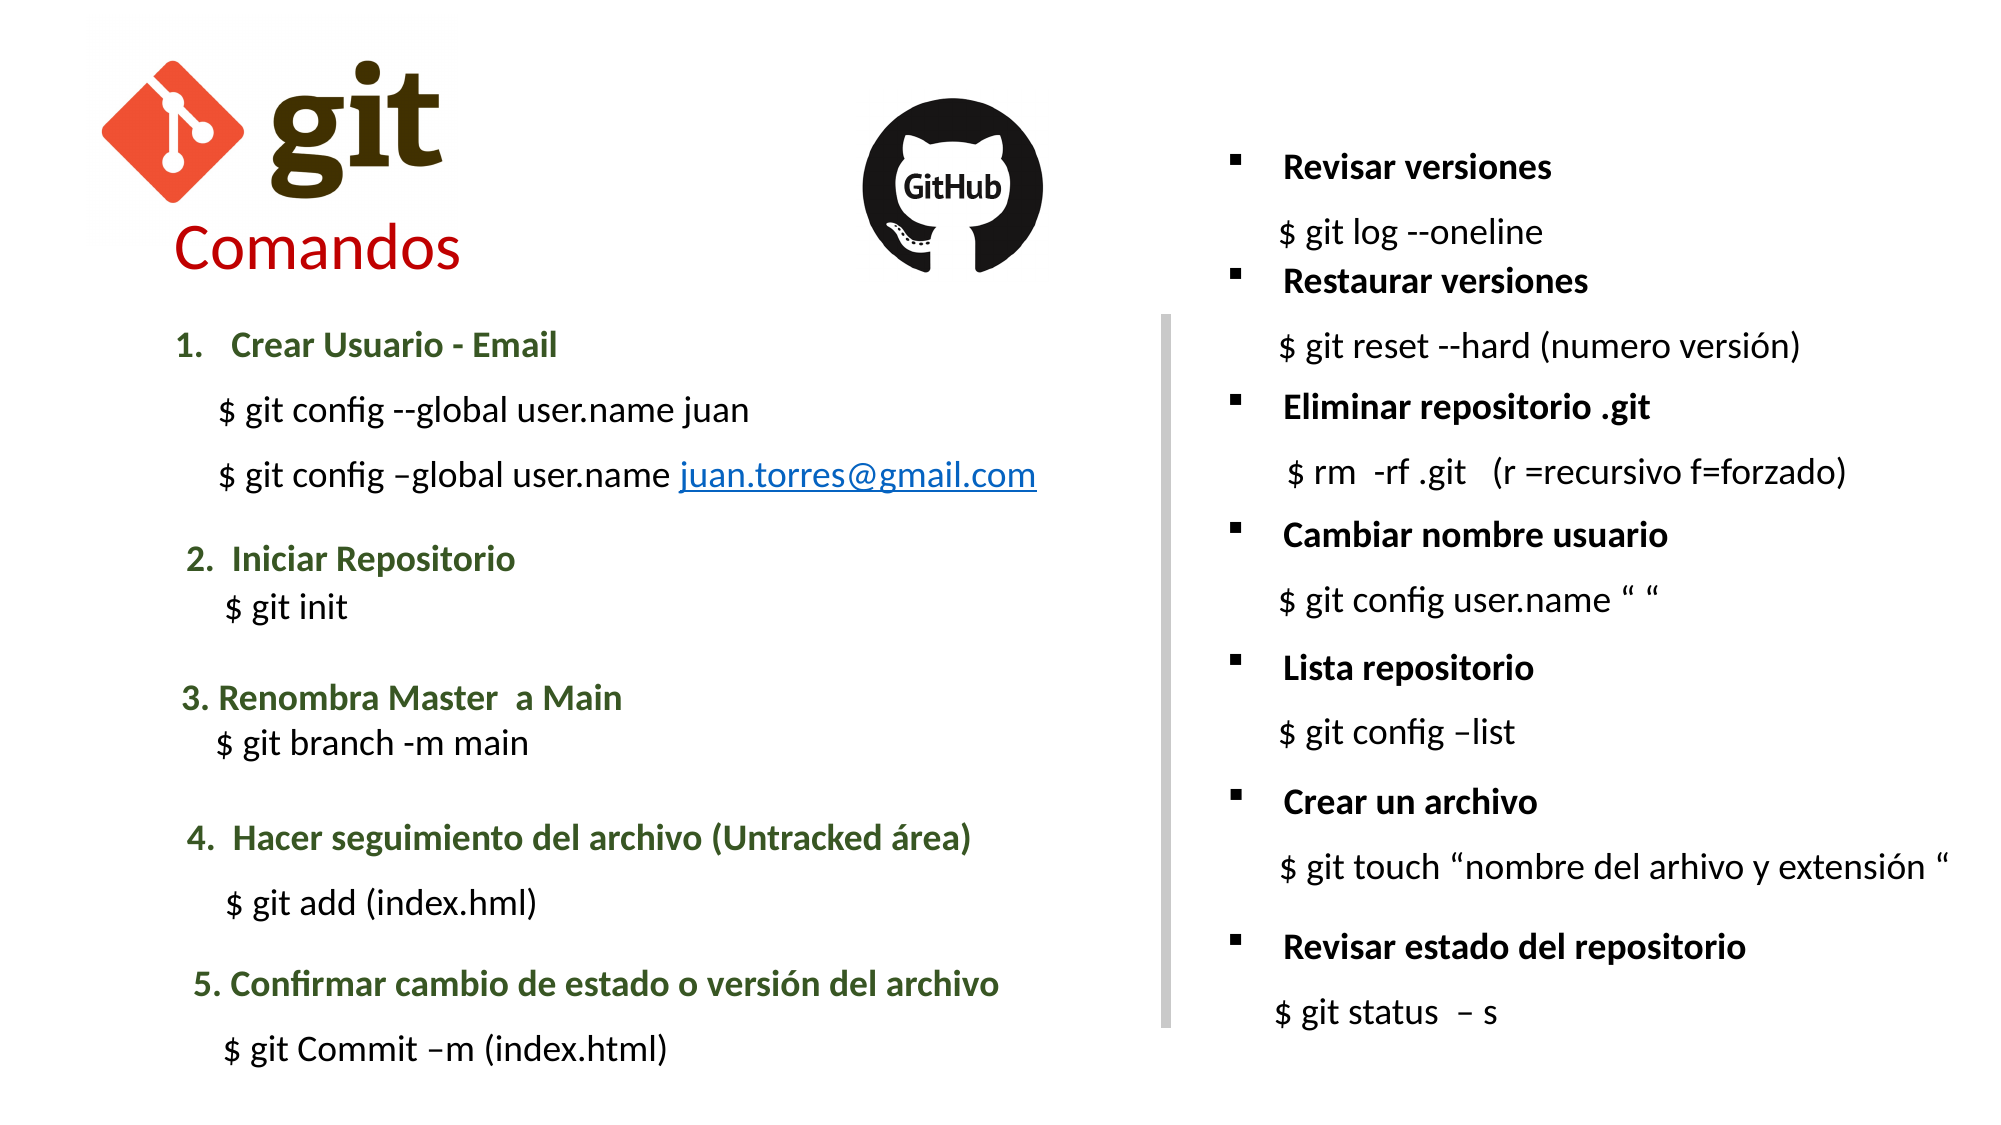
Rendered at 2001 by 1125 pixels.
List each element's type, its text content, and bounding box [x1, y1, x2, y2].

text_box Eliminar repositorio .git $ rm -rf .git (r =recursivo f=forzado) [1212, 374, 1870, 500]
text_box 5. Confirmar cambio de estado o versión del archivo $ git Commit –m (index.html) [178, 948, 1178, 1077]
text_box Revisar versiones $ git log --oneline [1212, 131, 1971, 245]
text_box 2. Iniciar Repositorio $ git init [171, 523, 668, 635]
text_box Lista repositorio $ git config –list [1212, 631, 1680, 760]
text_box Comandos [159, 210, 526, 276]
text_box Cambiar nombre usuario $ git config user.name “ “ [1212, 499, 1772, 627]
text_box [1159, 312, 1173, 1030]
picture [86, 14, 458, 246]
text_box Crear un archivo $ git touch “nombre del arhivo y extensión “ [1212, 766, 1971, 895]
picture [856, 89, 1049, 282]
text_box 4. Hacer seguimiento del archivo (Untracked área) $ git add (index.hml) [172, 802, 1159, 931]
text_box Revisar estado del repositorio $ git status – s [1212, 911, 1822, 1040]
text_box Crear Usuario - Email $ git config --global user.name juan $ git config –global user.name juan.torres@gmail.com [160, 309, 1160, 503]
text_box Restaurar versiones $ git reset --hard (numero versión) [1212, 245, 1971, 374]
text_box 3. Renombra Master a Main $ git branch -m main [140, 665, 720, 771]
